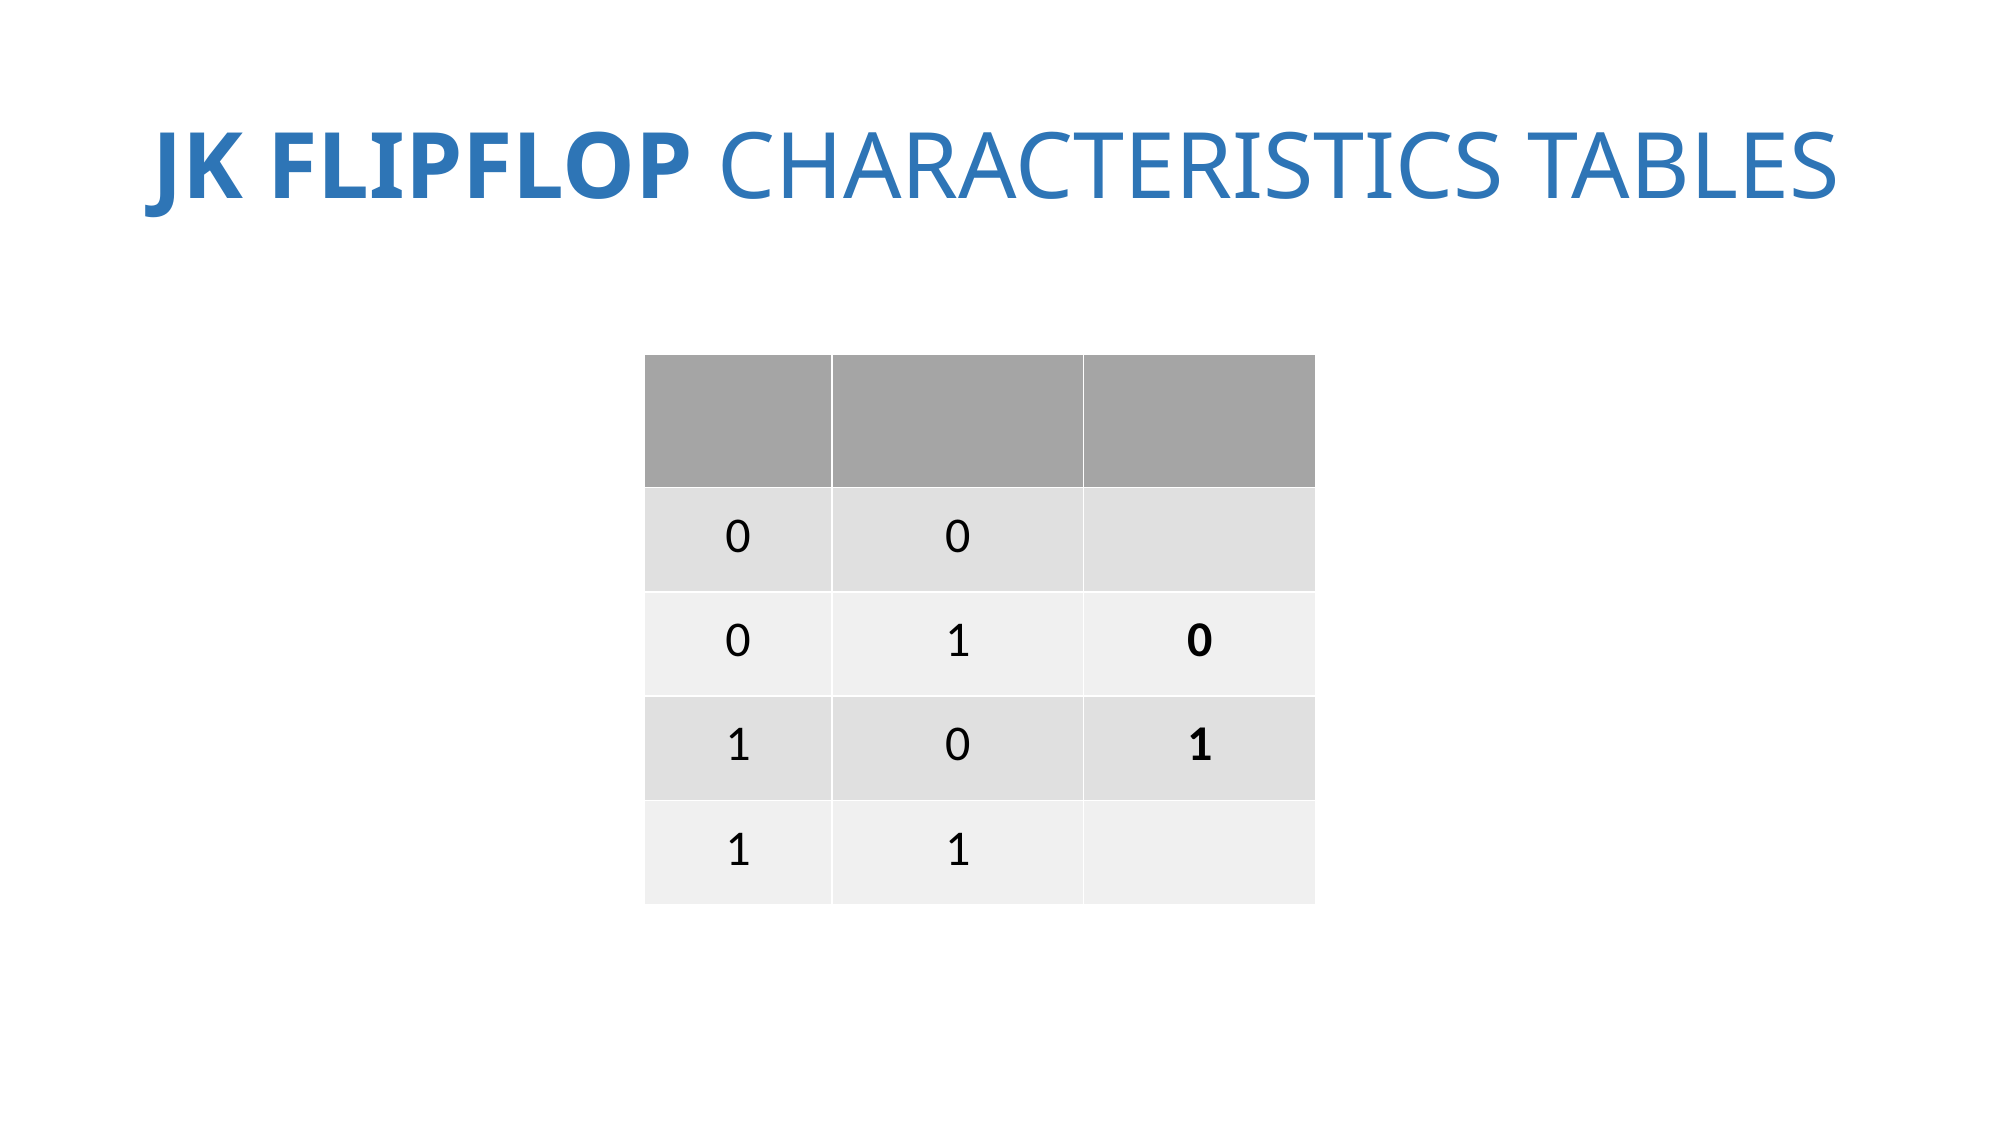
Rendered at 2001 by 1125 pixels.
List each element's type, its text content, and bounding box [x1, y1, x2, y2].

title JK FLIPFLOP CHARACTERISTICS TABLES [137, 59, 1863, 278]
